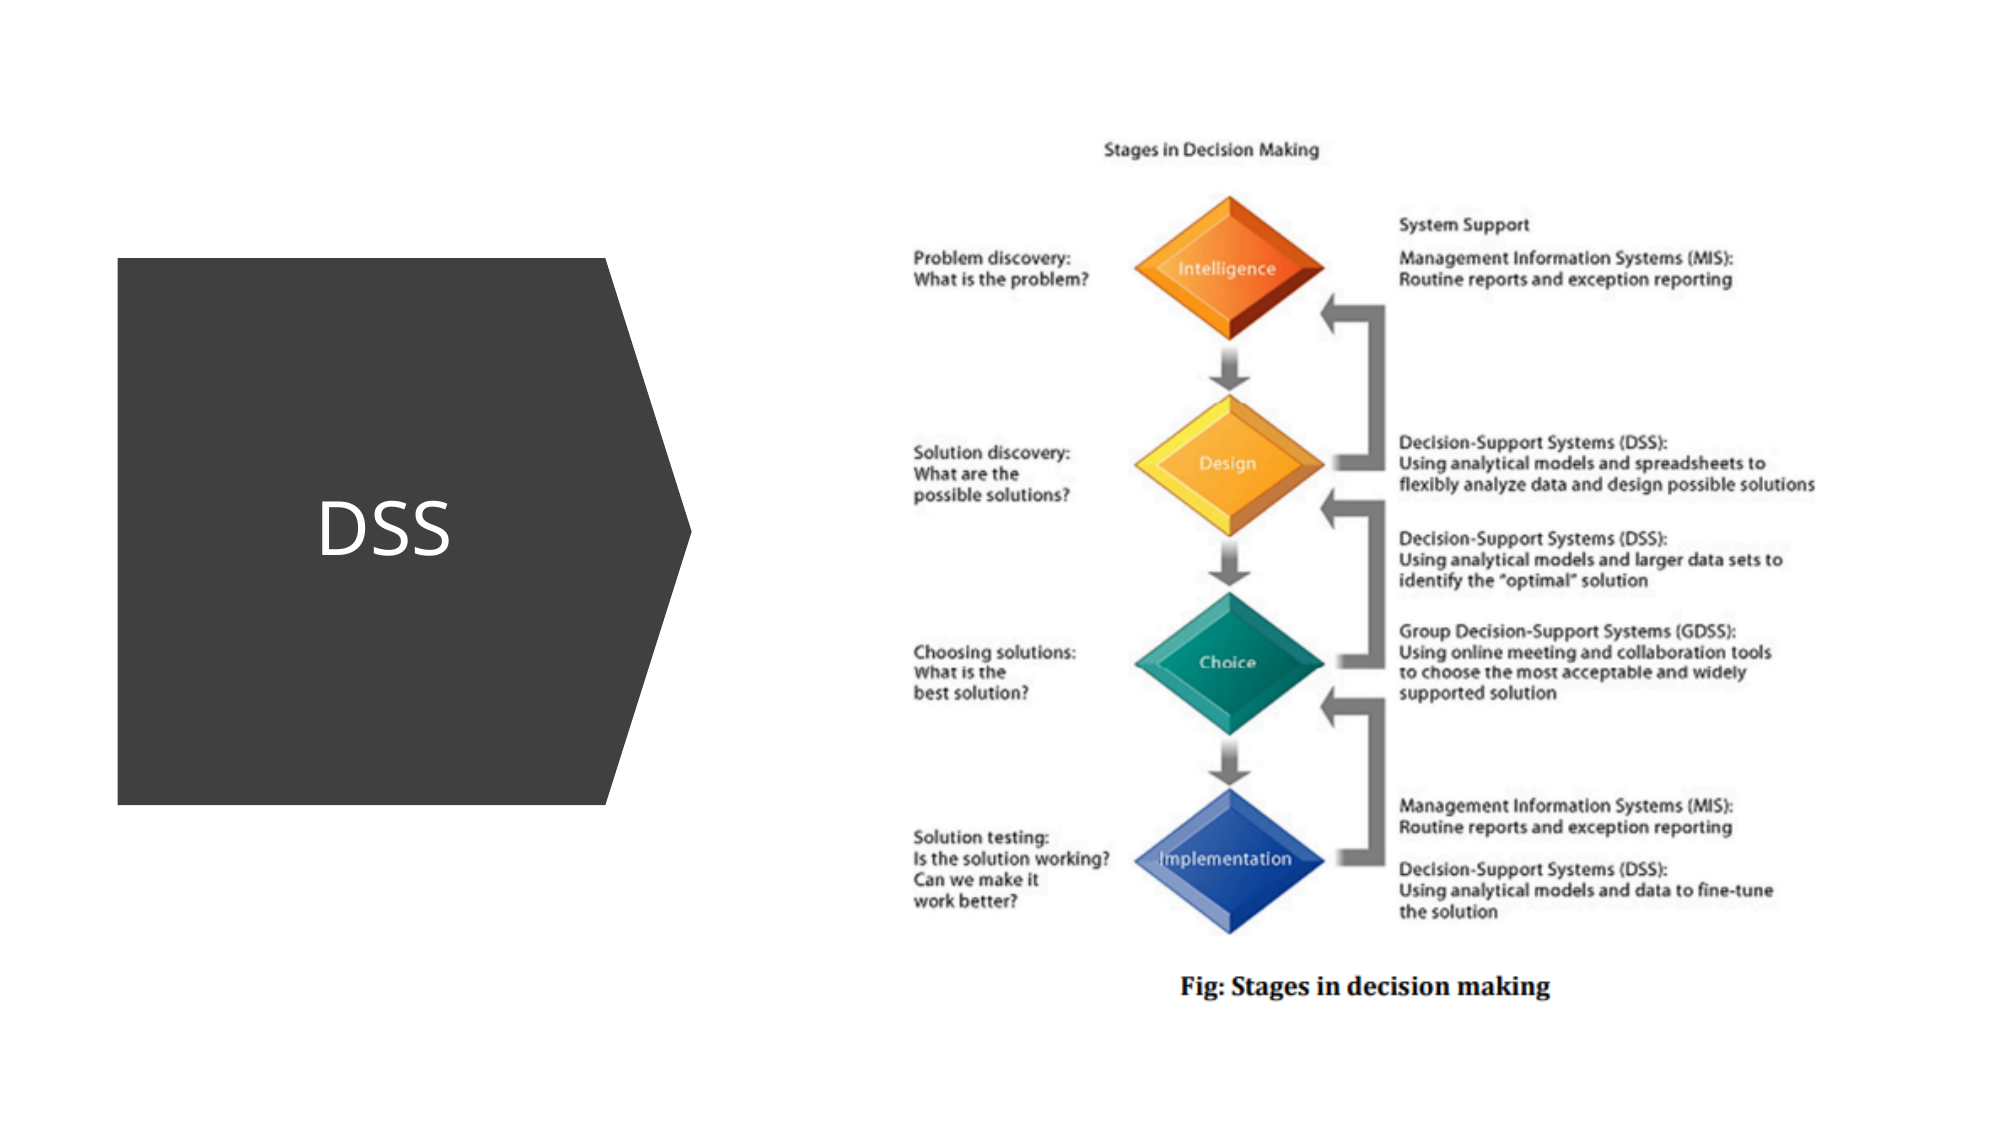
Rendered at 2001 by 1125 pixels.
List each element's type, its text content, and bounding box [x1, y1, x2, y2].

title DSS [168, 322, 601, 741]
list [820, 104, 1860, 1020]
text_box [116, 256, 694, 807]
